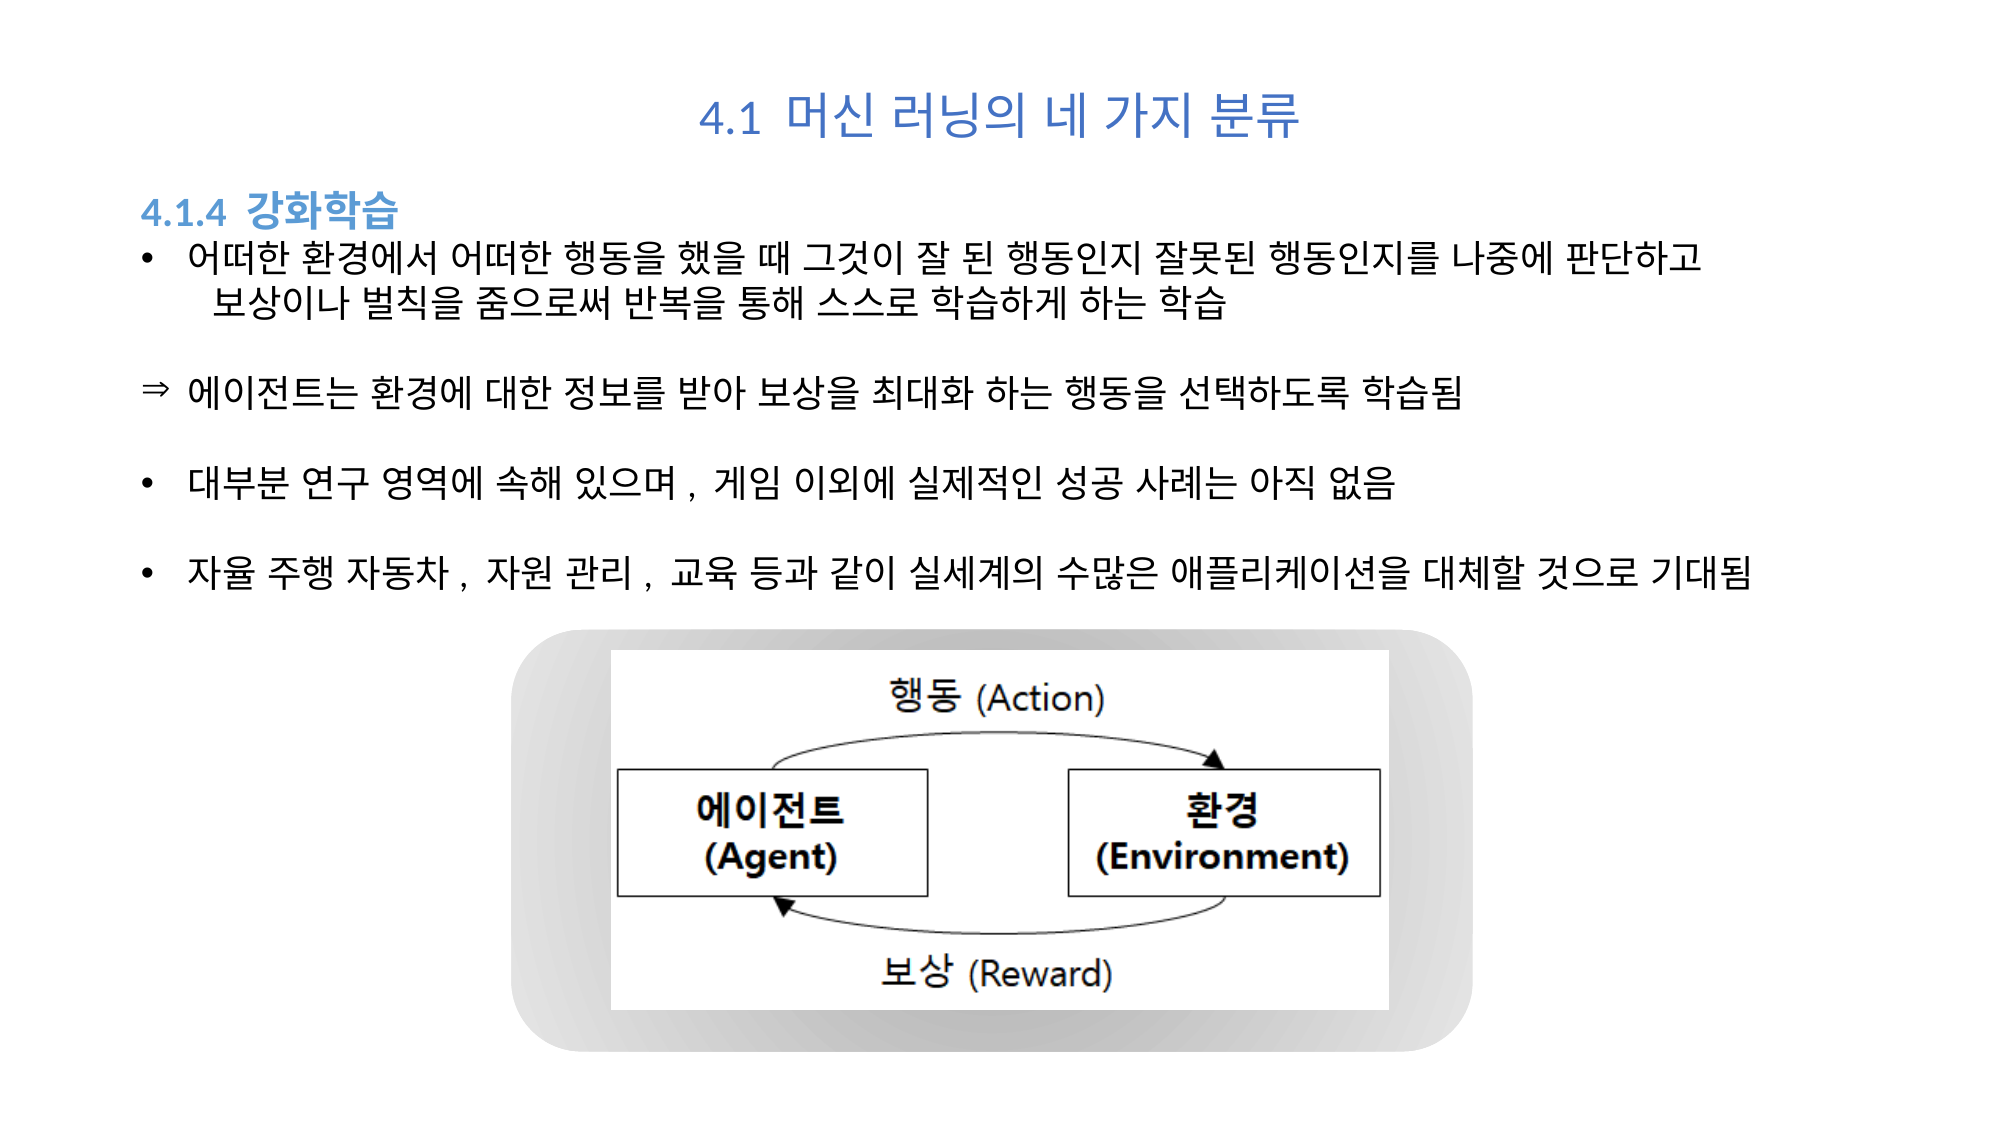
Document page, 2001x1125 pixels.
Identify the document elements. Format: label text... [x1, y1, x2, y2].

text_box 4.1 머신 러닝의 네 가지 분류 [126, 77, 1874, 153]
text_box [510, 628, 1474, 1053]
picture [611, 650, 1389, 1010]
text_box 4.1.4 강화학습 어떠한 환경에서 어떠한 행동을 했을 때 그것이 잘 된 행동인지 잘못된 행동인지를 나중에 판단하고 보상이나 벌칙을 줌으로써 반복을 통해 스스로 학습하게 하는 학습 에이전트는 환경에 대한 정보를 받아 보상을 최대화 하는 행동을 선택하도록 학습됨 대부분 연구 영역에 속해 있으며, 게임 이외에 실제적인 성공 사례는 아직 없음 자율 주행 자동차, 자원 관리, 교육 등과 같이 실세계의 수많은 애플리케이션을 대체할 것으로 기대됨 [126, 177, 1874, 602]
